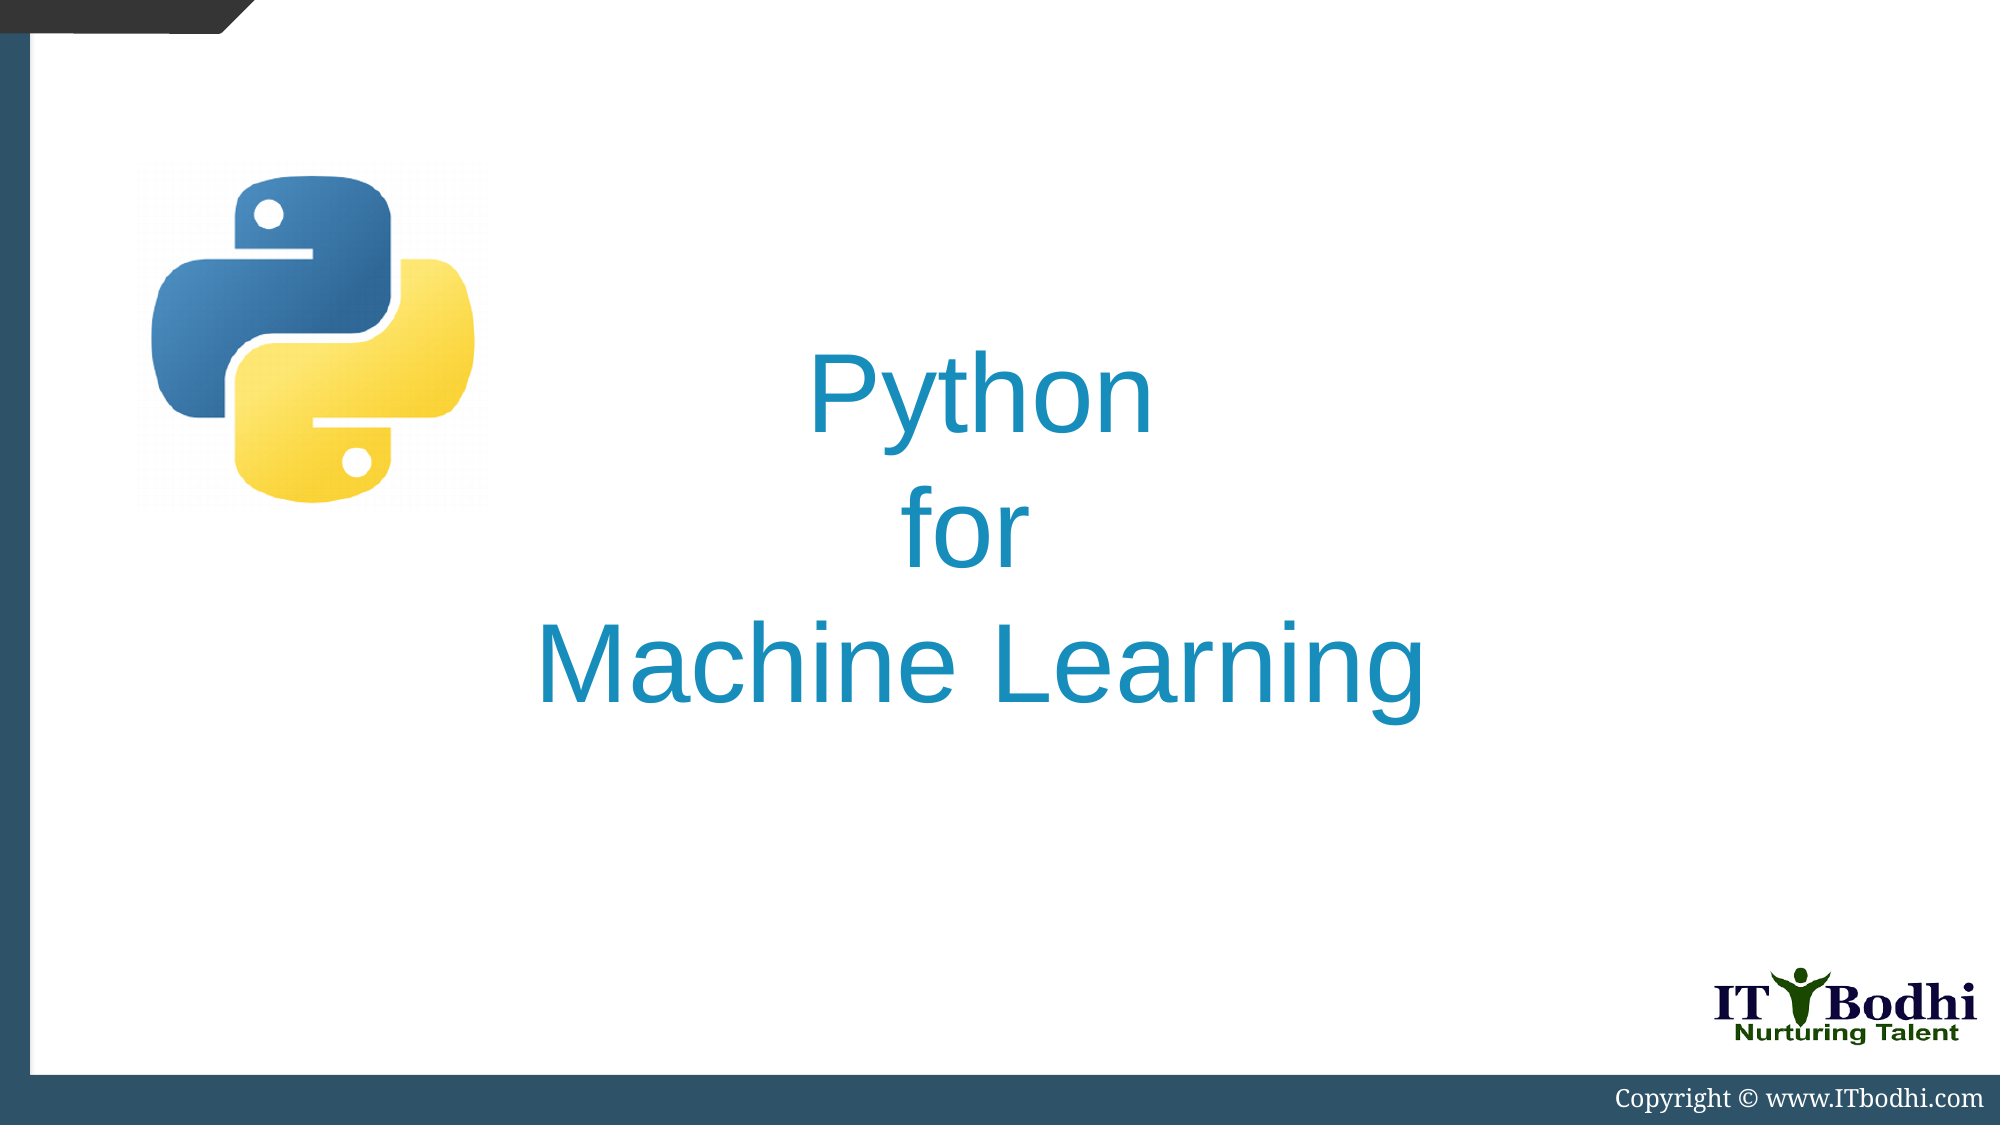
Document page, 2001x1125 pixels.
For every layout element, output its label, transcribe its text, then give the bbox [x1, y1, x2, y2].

text_box Python for Machine Learning [312, 312, 1650, 733]
text_box [25, 0, 338, 163]
picture [1705, 962, 1985, 1054]
picture [137, 162, 488, 513]
text_box Copyright © www.ITbodhi.com [24, 1074, 2000, 1125]
